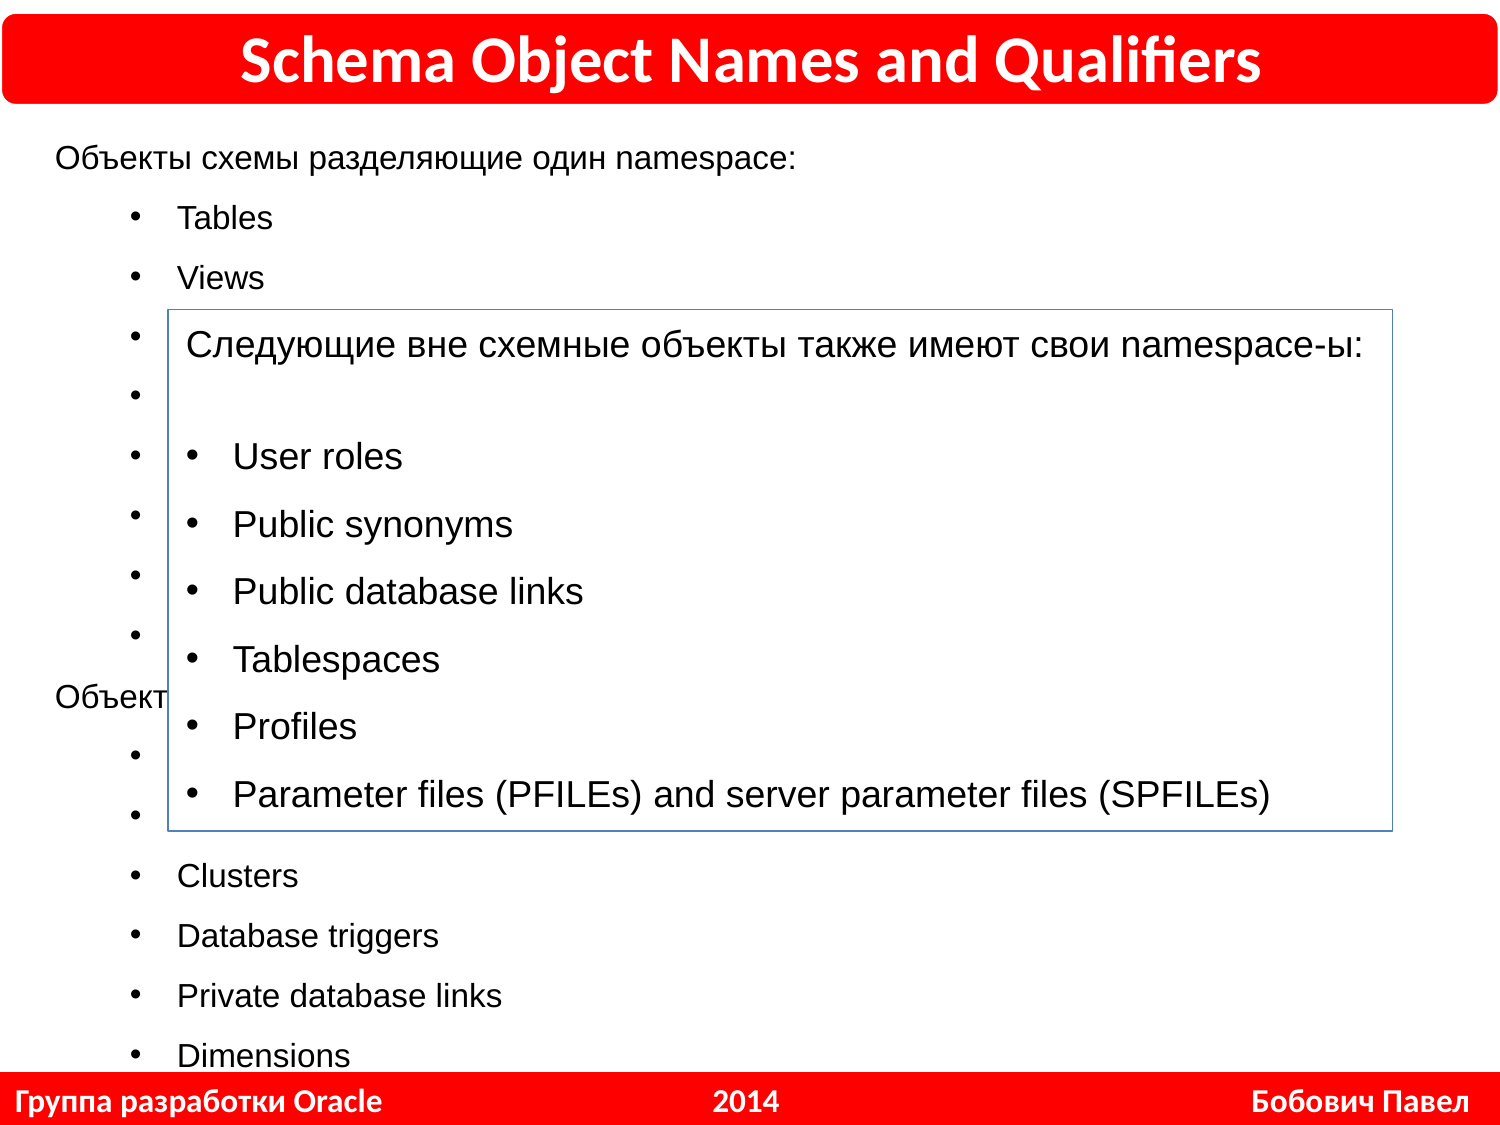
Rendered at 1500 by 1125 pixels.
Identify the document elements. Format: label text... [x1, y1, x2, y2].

text_box Schema Object Names and Qualifiers [0, 11, 1500, 107]
text_box Следующие вне схемные объекты также имеют свои namespace-ы: User roles Public synonyms Public database links Tablespaces Profiles Parameter files (PFILEs) and server parameter files (SPFILEs) [168, 309, 1393, 831]
text_box Объекты схемы разделяющие один namespace: Tables Views Sequences Private synonyms Stand-alone procedures/stored functions Packages Materialized views User-defined types Объекты схемы, имеющие свой собственный namespace Indexes Constraints Clusters Database triggers Private database links Dimensions [40, 108, 1460, 1045]
text_box [17, 89, 1488, 1072]
text_box Группа разработки Oracle 2014 Бобович Павел [0, 1072, 1500, 1125]
